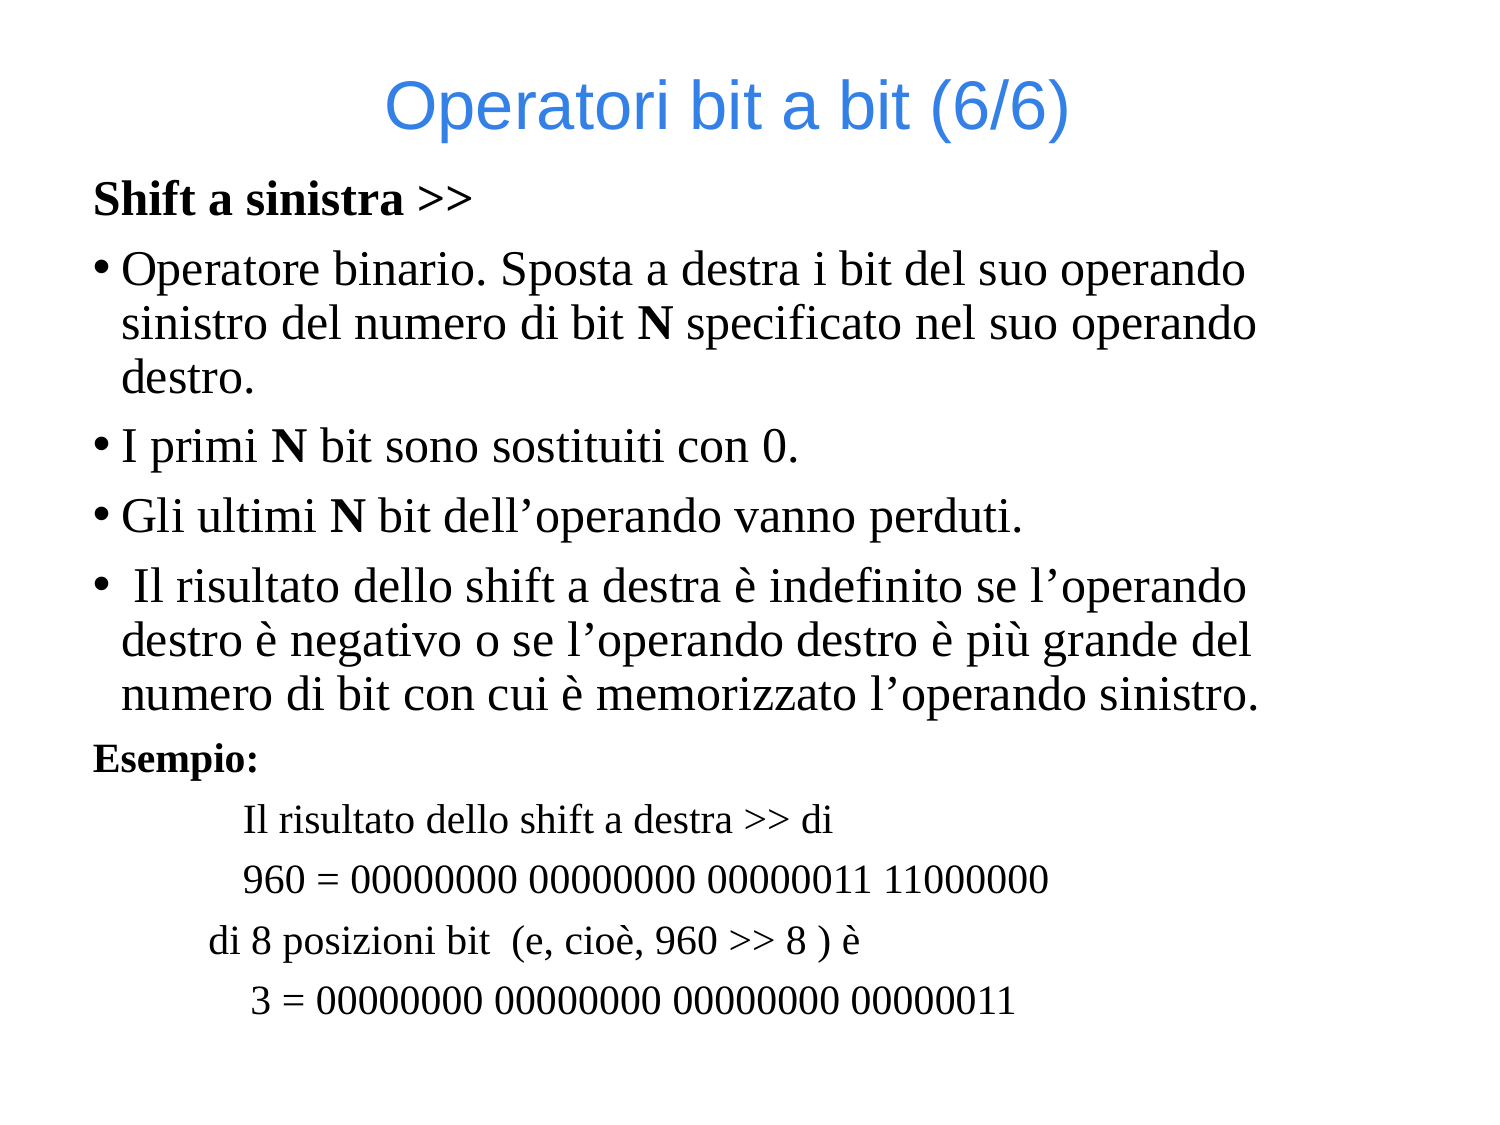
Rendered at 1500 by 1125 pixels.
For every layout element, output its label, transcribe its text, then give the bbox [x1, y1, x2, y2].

text_box Operatori bit a bit (6/6) [24, 62, 1450, 165]
text_box Shift a sinistra >> Operatore binario. Sposta a destra i bit del suo operando sinistro del numero di bit N specificato nel suo operando destro. I primi N bit sono sostituiti con 0. Gli ultimi N bit dell’operando vanno perduti. Il risultato dello shift a destra è indefinito se l’operando destro è negativo o se l’operando destro è più grande del numero di bit con cui è memorizzato l’operando sinistro. Esempio: Il risultato dello shift a destra >> di 960 = 00000000 00000000 00000011 11000000 di 8 posizioni bit (e, cioè, 960 >> 8 ) è 3 = 00000000 00000000 00000000 00000011 [78, 165, 1397, 991]
